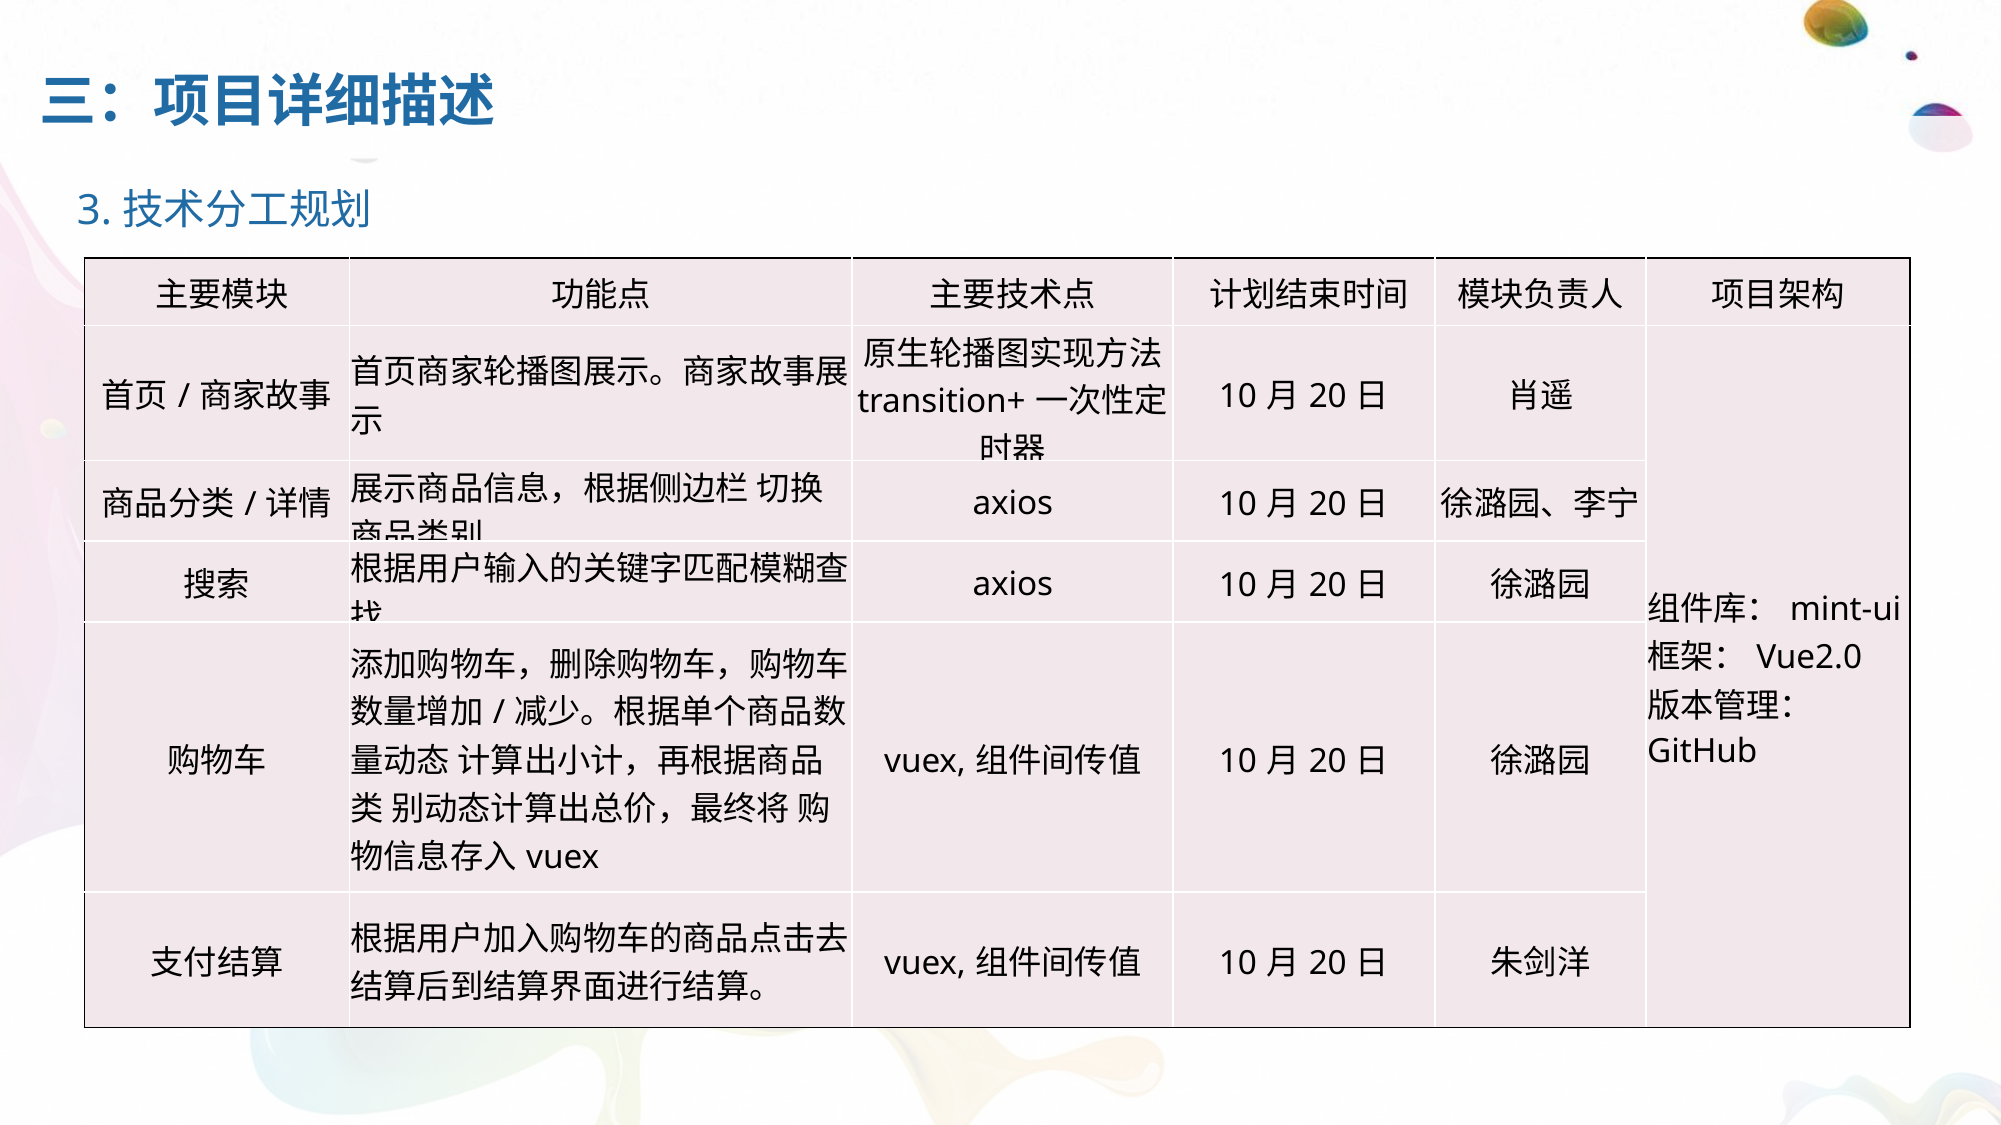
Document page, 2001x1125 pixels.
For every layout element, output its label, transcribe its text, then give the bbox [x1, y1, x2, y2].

table_cell 组件库：mint-ui 框架：Vue2.0 版本管理：GitHub [1647, 326, 1909, 1027]
table_cell 根据用户输入的关键字匹配模糊查找 [350, 542, 851, 621]
table_cell 购物车 [85, 623, 349, 891]
table_cell 徐潞园 [1436, 542, 1645, 621]
table_cell 添加购物车，删除购物车，购物车数量增加/减少。根据单个商品数量动态 计算出小计，再根据商品类 别动态计算出总价，最终将 购物信息存入vuex [350, 623, 851, 891]
table_cell 10月20日 [1174, 893, 1434, 1027]
table_header 功能点 [350, 259, 851, 325]
table_header 项目架构 [1647, 259, 1909, 325]
table_cell 根据用户加入购物车的商品点击去结算后到结算界面进行结算。 [350, 893, 851, 1027]
table_cell 10月20日 [1174, 326, 1434, 460]
table_cell 徐潞园、李宁 [1436, 461, 1645, 540]
table_cell 搜索 [85, 542, 349, 621]
table_header 模块负责人 [1436, 259, 1645, 325]
table_cell 展示商品信息，根据侧边栏 切换商品类别 [350, 461, 851, 540]
table_cell 支付结算 [85, 893, 349, 1027]
table_cell vuex,组件间传值 [853, 623, 1172, 891]
table_cell 商品分类/详情 [85, 461, 349, 540]
table_cell 10月20日 [1174, 542, 1434, 621]
title 三：项目详细描述 [24, 64, 1750, 142]
table_cell axios [853, 542, 1172, 621]
table_cell vuex,组件间传值 [853, 893, 1172, 1027]
text_box 3.技术分工规划 [62, 175, 1832, 241]
table_cell 10月20日 [1174, 461, 1434, 540]
table_header 计划结束时间 [1174, 259, 1434, 325]
table_header 主要模块 [85, 259, 349, 325]
table_cell 10月20日 [1174, 623, 1434, 891]
table_cell 肖遥 [1436, 326, 1645, 460]
table_cell 原生轮播图实现方法 transition+一次性定时器 [853, 326, 1172, 460]
picture [0, 0, 2001, 1125]
table_cell 首页/商家故事 [85, 326, 349, 460]
table_cell axios [853, 461, 1172, 540]
table_header 主要技术点 [853, 259, 1172, 325]
table_cell 徐潞园 [1436, 623, 1645, 891]
table_cell 朱剑洋 [1436, 893, 1645, 1027]
table_cell 首页商家轮播图展示。商家故事展示 [350, 326, 851, 460]
